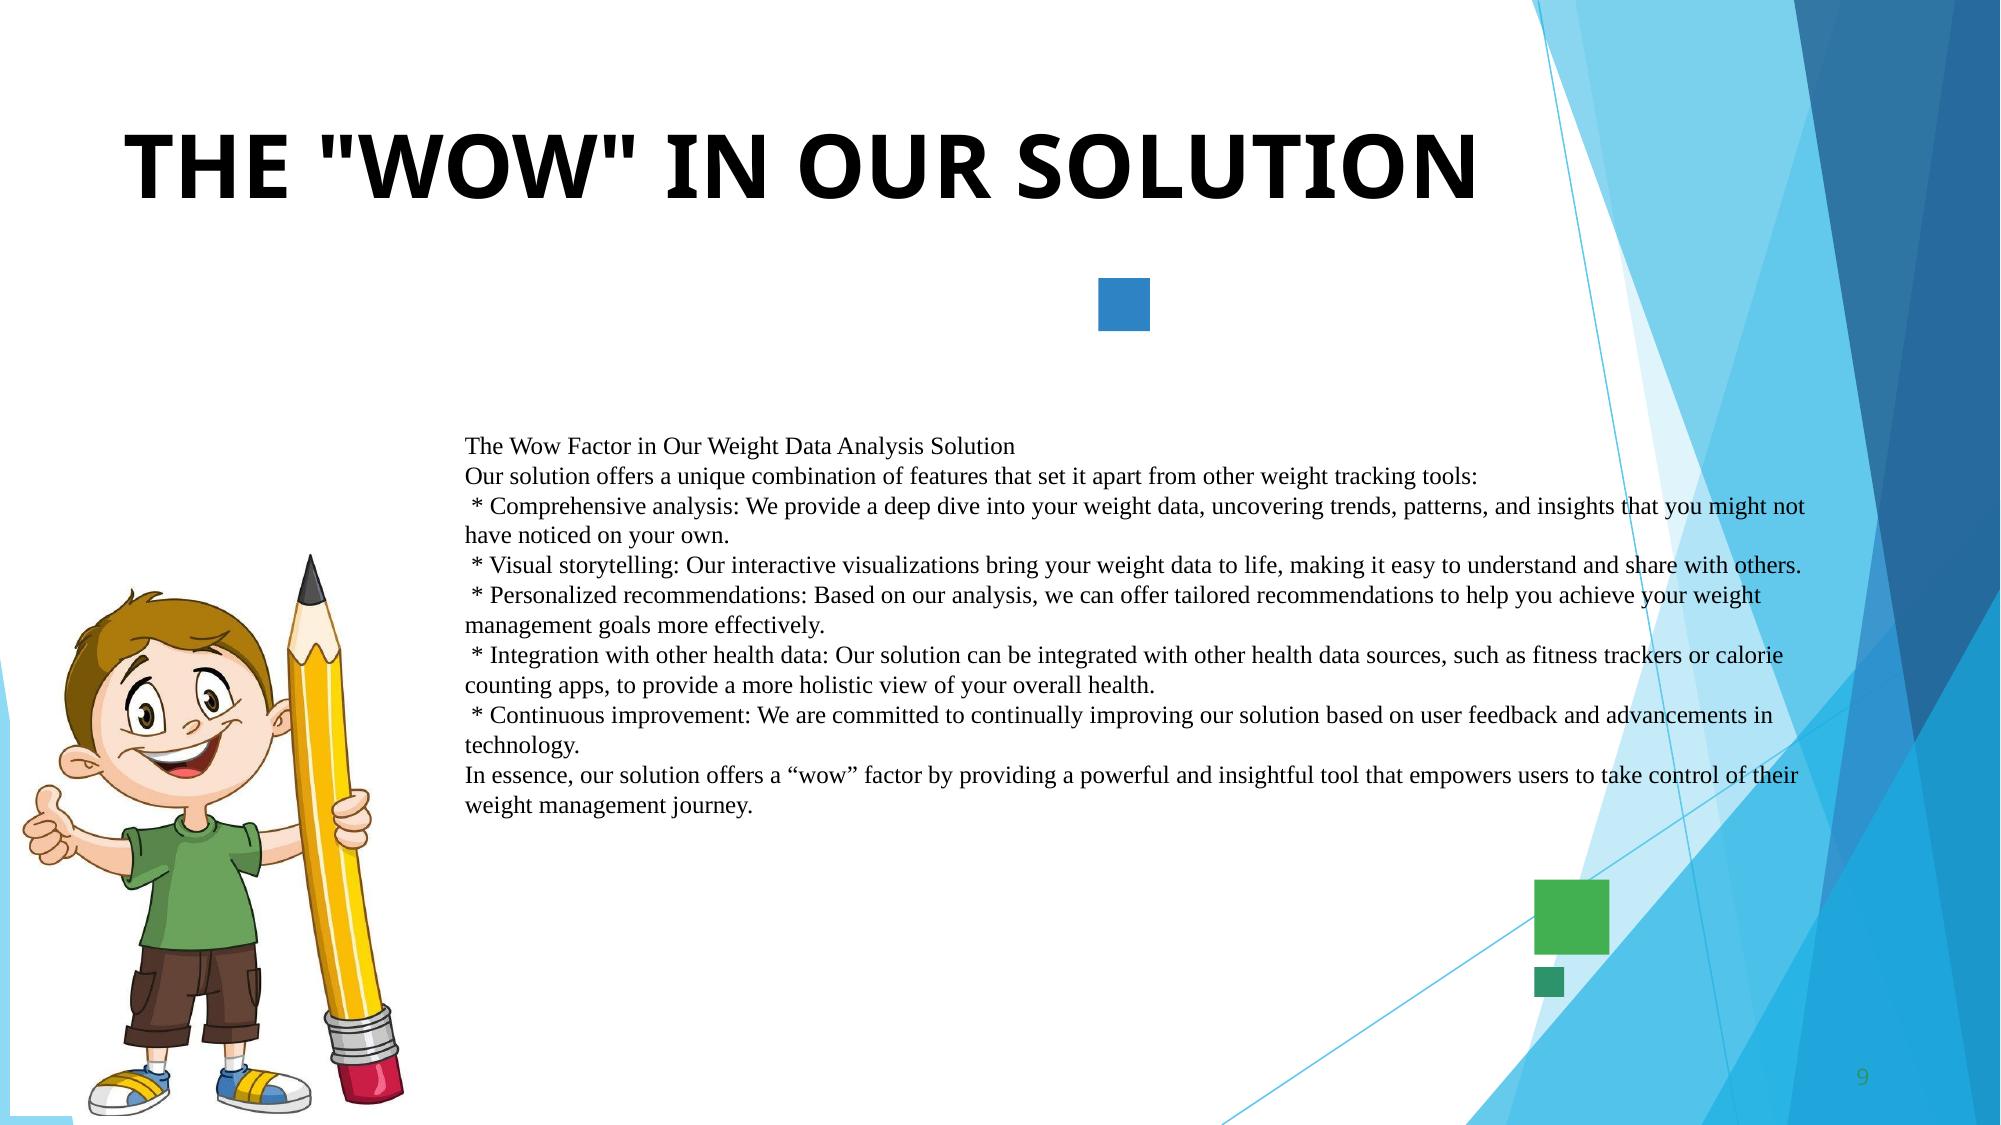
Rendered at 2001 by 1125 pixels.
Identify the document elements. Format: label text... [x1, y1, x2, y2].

text_box [1098, 298, 1150, 332]
text_box 9 [1849, 1061, 1888, 1095]
picture [10, 554, 416, 1116]
text_box The Wow Factor in Our Weight Data Analysis Solution Our solution offers a unique combination of features that set it apart from other weight tracking tools: * Comprehensive analysis: We provide a deep dive into your weight data, uncovering trends, patterns, and insights that you might not have noticed on your own. * Visual storytelling: Our interactive visualizations bring your weight data to life, making it easy to understand and share with others. * Personalized recommendations: Based on our analysis, we can offer tailored recommendations to help you achieve your weight management goals more effectively. * Integration with other health data: Our solution can be integrated with other health data sources, such as fitness trackers or calorie counting apps, to provide a more holistic view of your overall health. * Continuous improvement: We are committed to continually improving our solution based on user feedback and advancements in technology. In essence, our solution offers a “wow” factor by providing a powerful and insightful tool that empowers users to take control of their weight management journey. [449, 391, 1850, 856]
title THE "WOW" IN OUR SOLUTION [121, 107, 1513, 298]
text_box [1534, 967, 1565, 997]
text_box [1534, 879, 1610, 955]
